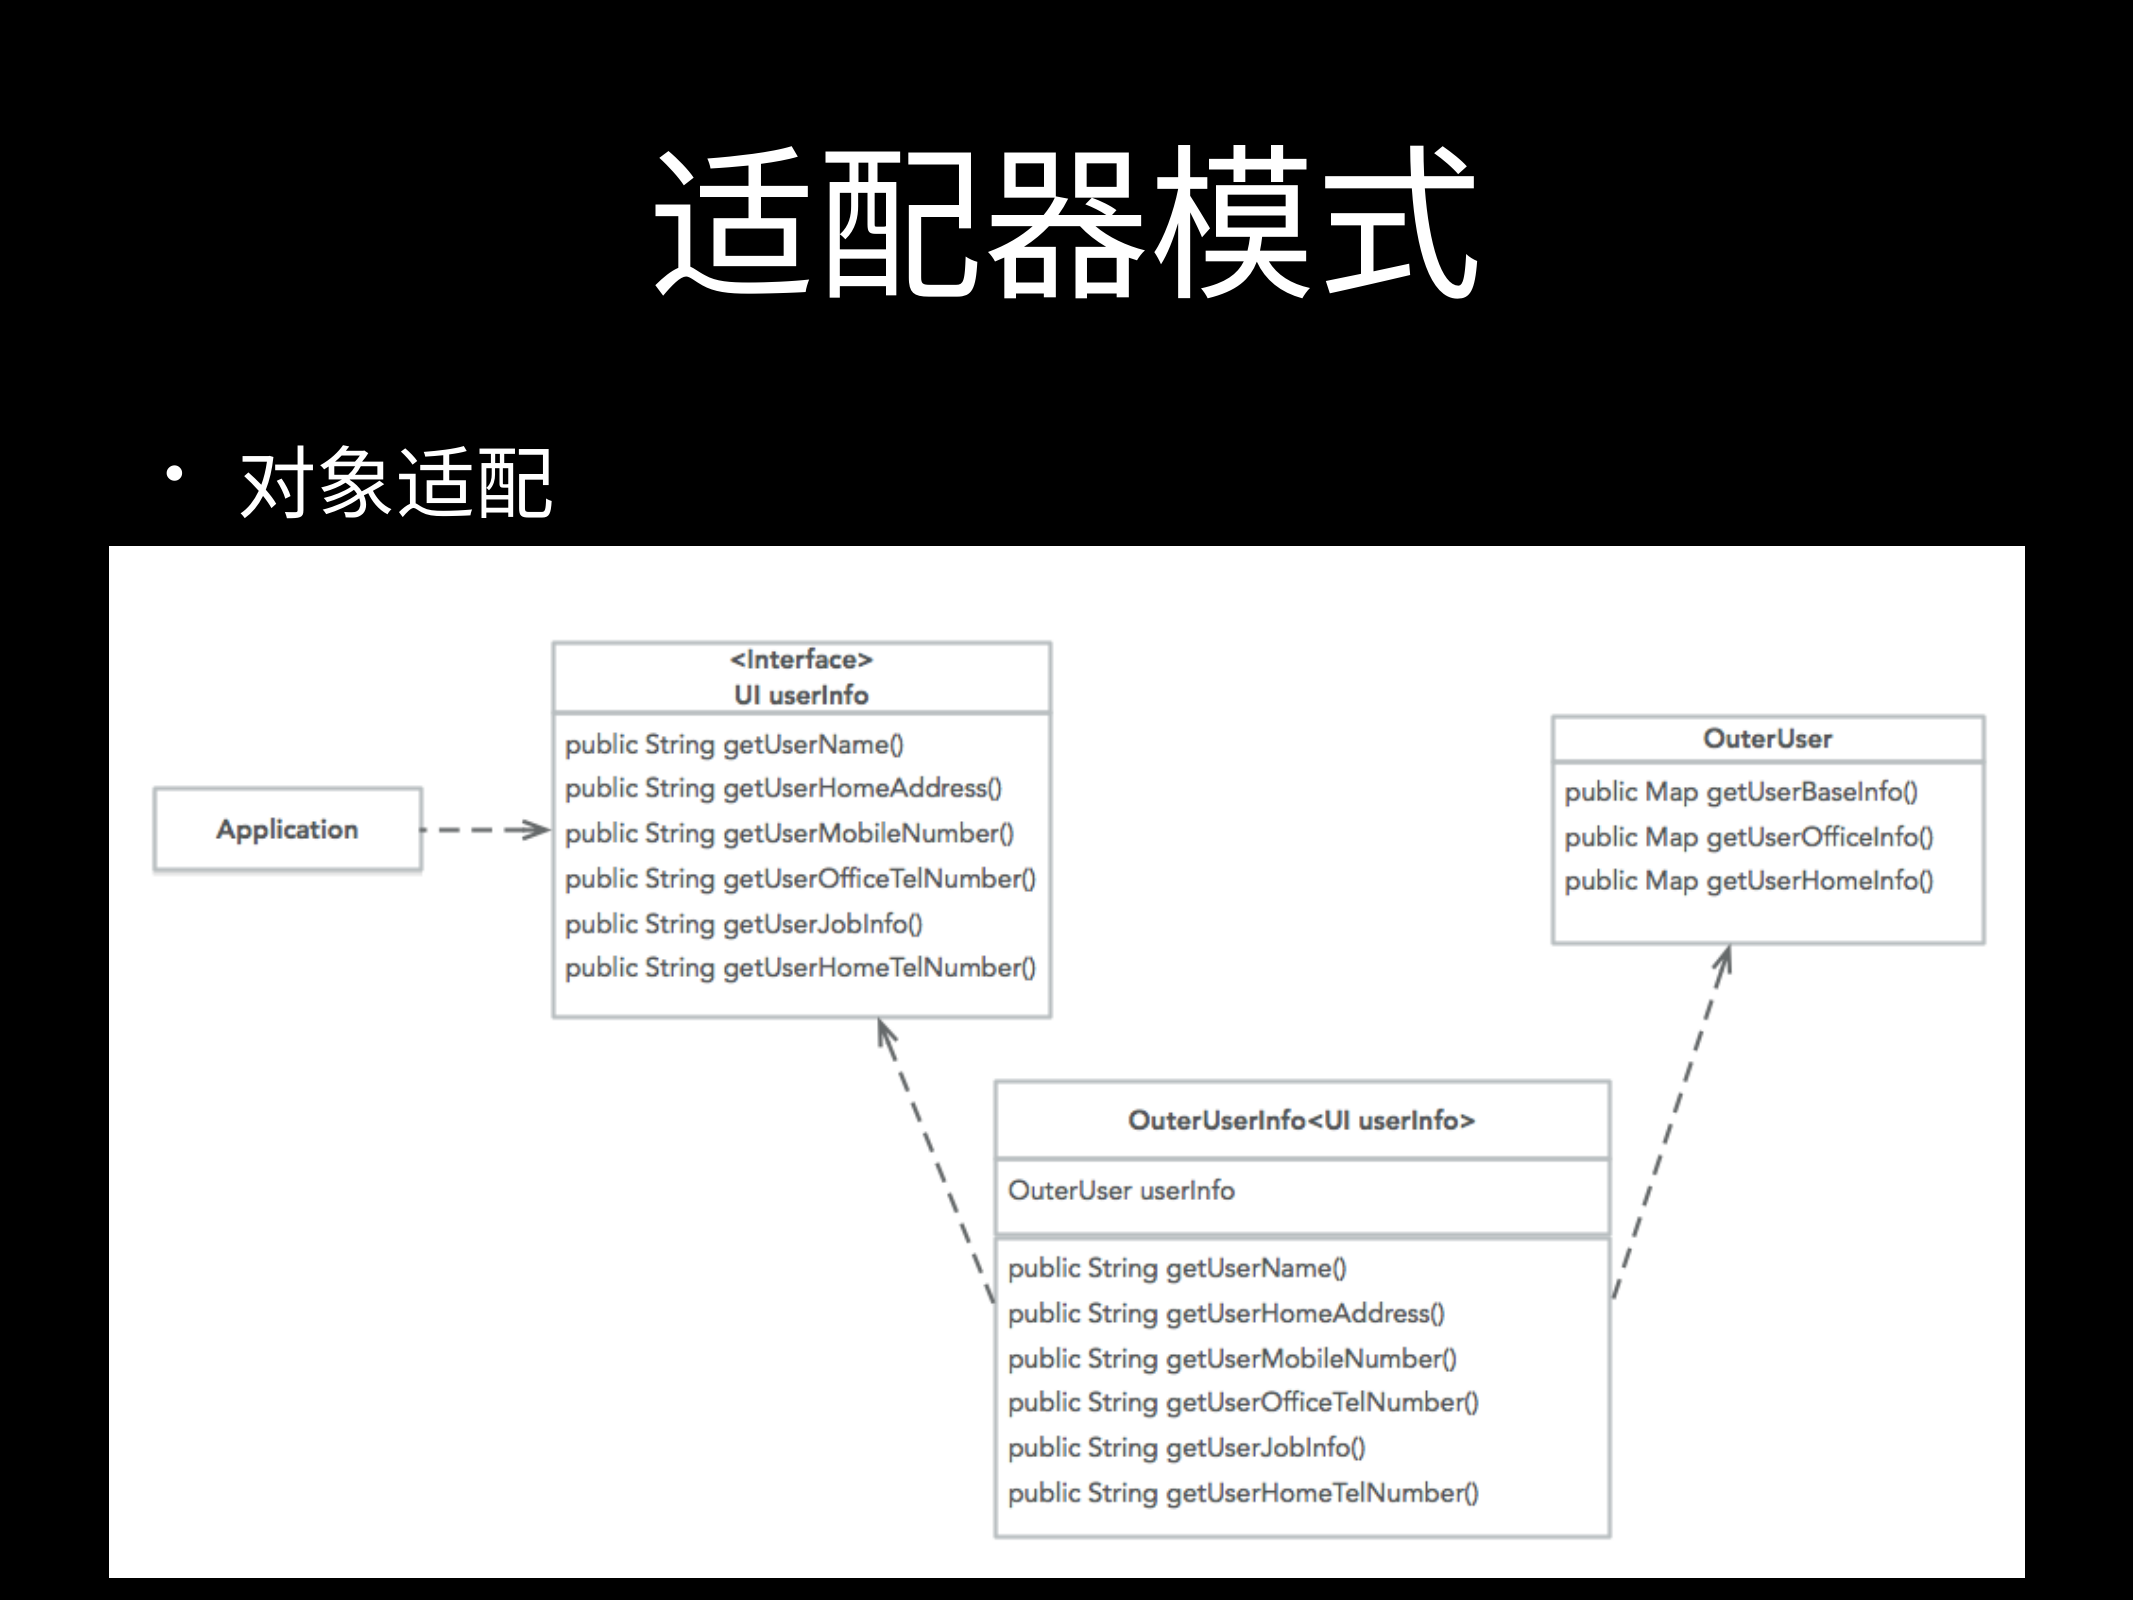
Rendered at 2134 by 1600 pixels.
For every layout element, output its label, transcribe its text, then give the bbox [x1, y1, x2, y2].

title 适配器模式 [155, 41, 1978, 397]
list 对象适配 [155, 424, 1978, 546]
picture [108, 546, 2025, 1578]
